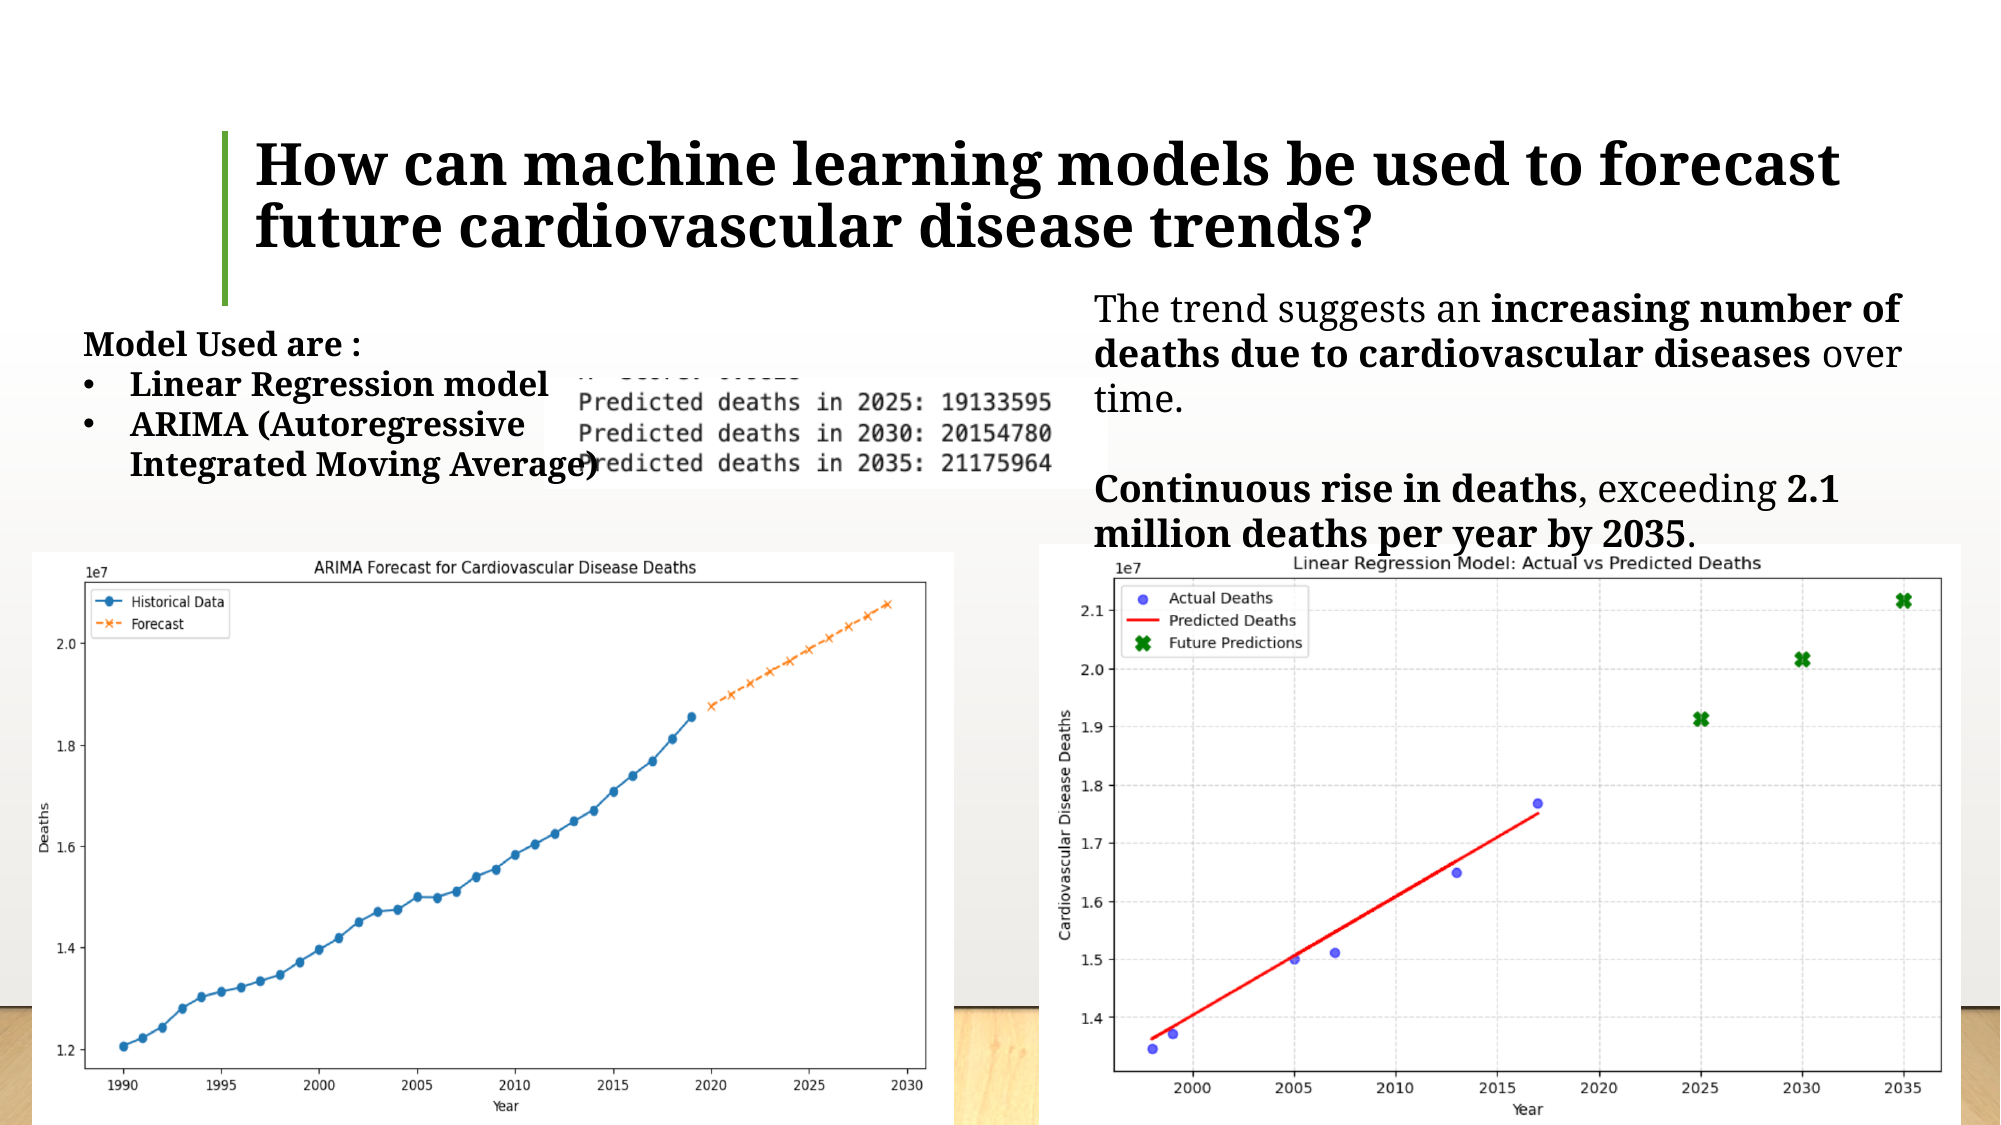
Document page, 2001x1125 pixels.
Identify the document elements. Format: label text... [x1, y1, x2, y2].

picture [0, 552, 1039, 1125]
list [1039, 544, 1962, 1125]
text_box Model Used are : Linear Regression model ARIMA (Autoregressive Integrated Moving Average) [68, 316, 658, 491]
title How can machine learning models be used to forecast future cardiovascular disease trends? [240, 117, 2000, 343]
picture [544, 378, 1108, 489]
text_box The trend suggests an increasing number of deaths due to cardiovascular diseases over time. Continuous rise in deaths, exceeding 2.1 million deaths per year by 2035. [1078, 277, 1961, 544]
picture [1962, 1006, 2000, 1125]
